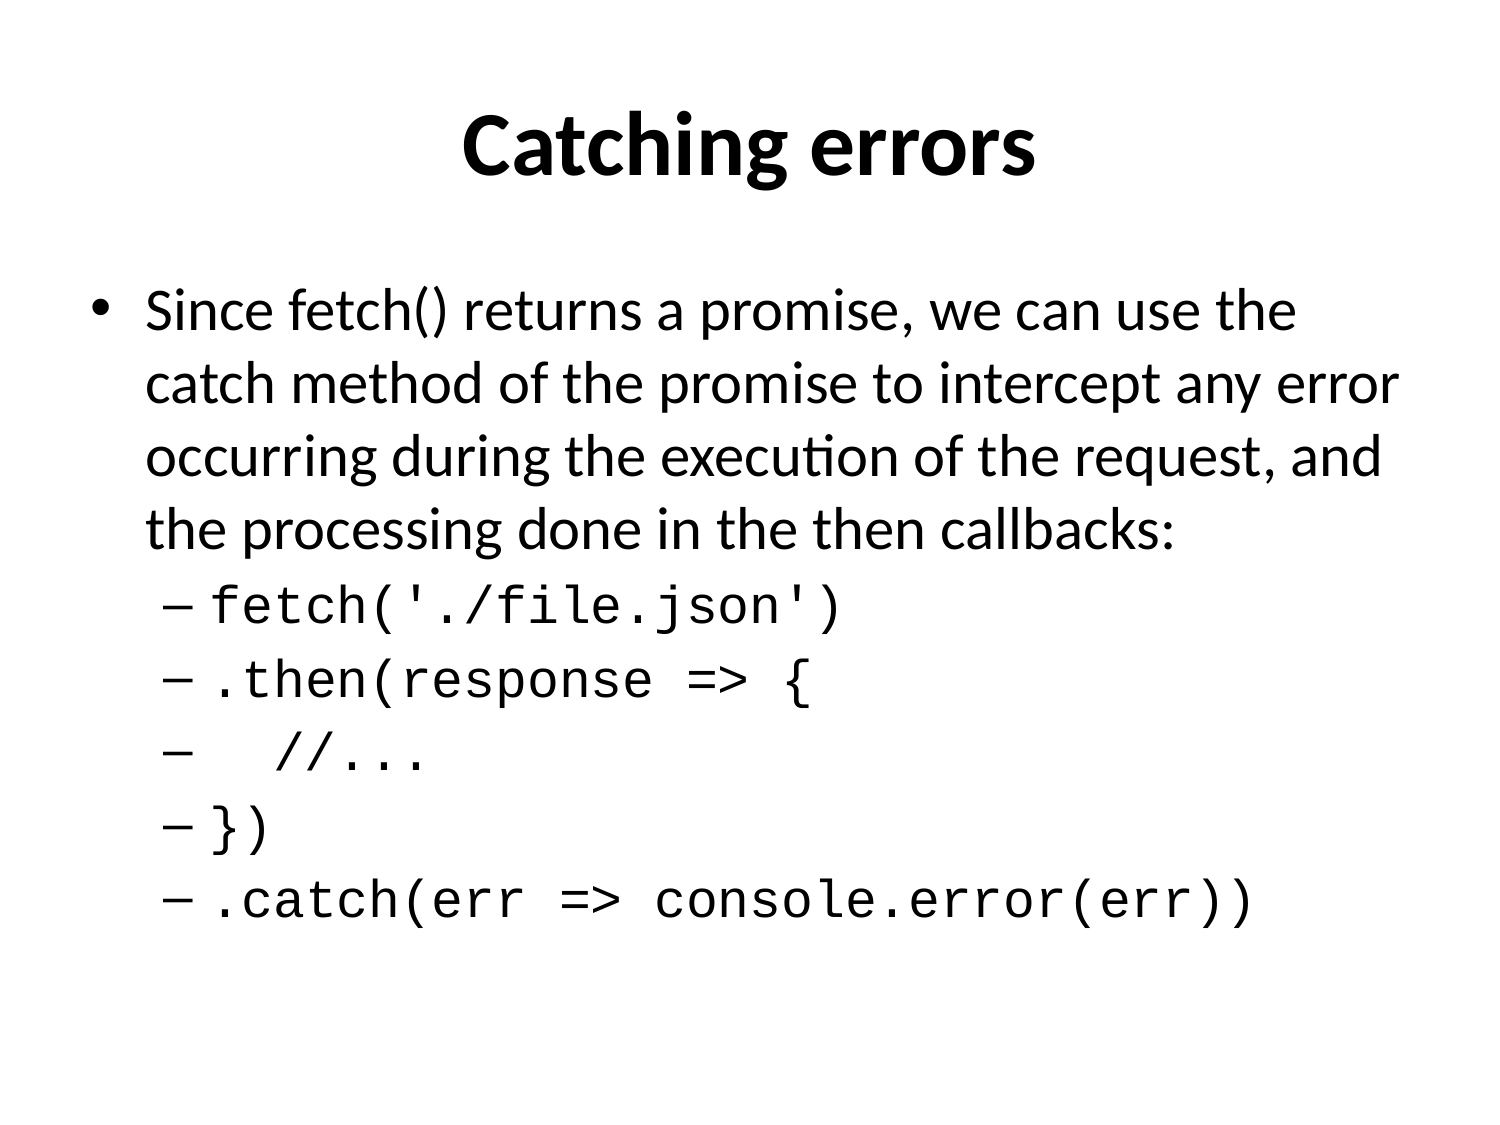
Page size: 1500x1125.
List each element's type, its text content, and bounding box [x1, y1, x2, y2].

list Since fetch() returns a promise, we can use the catch method of the promise to intercept any error occurring during the execution of the request, and the processing done in the then callbacks: fetch('./file.json') .then(response => { //... }) .catch(err => console.error(err)) [75, 262, 1425, 1005]
title Catching errors [75, 45, 1425, 233]
